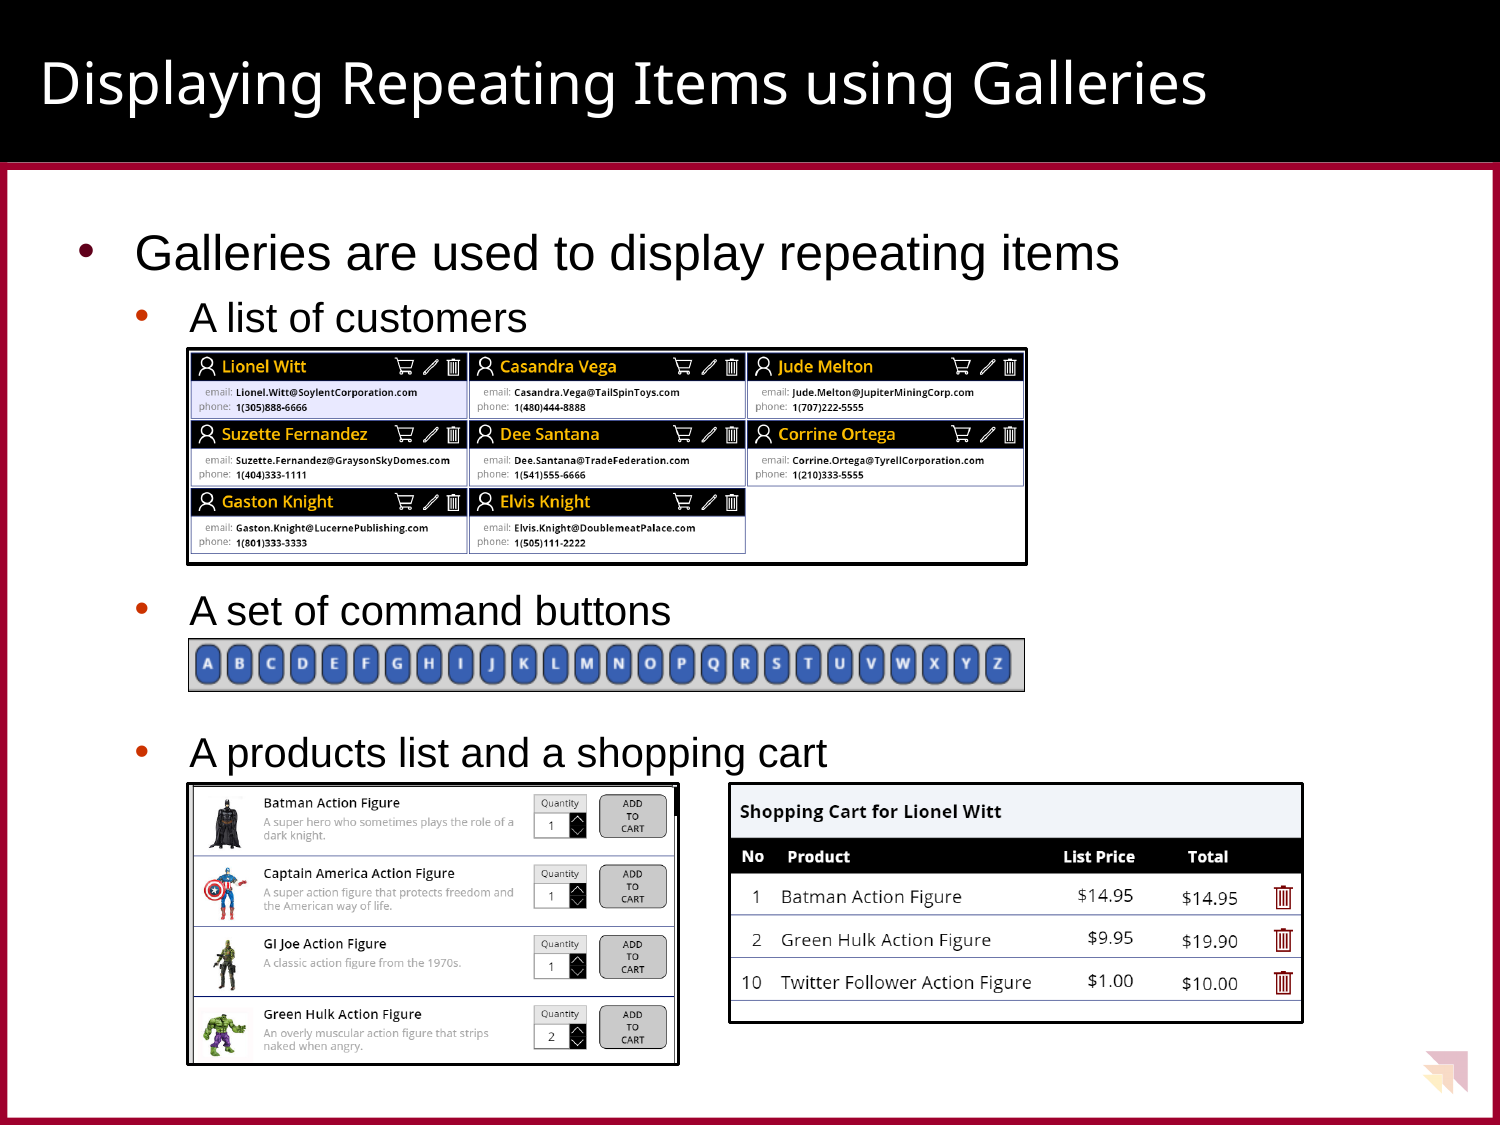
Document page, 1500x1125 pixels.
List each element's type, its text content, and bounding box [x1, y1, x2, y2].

list Galleries are used to display repeating items A list of customers A set of command buttons A products list and a shopping cart [62, 212, 1438, 1063]
picture [188, 349, 1026, 563]
picture [188, 638, 1026, 692]
title Displaying Repeating Items using Galleries [24, 12, 1438, 150]
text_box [188, 784, 1302, 1063]
